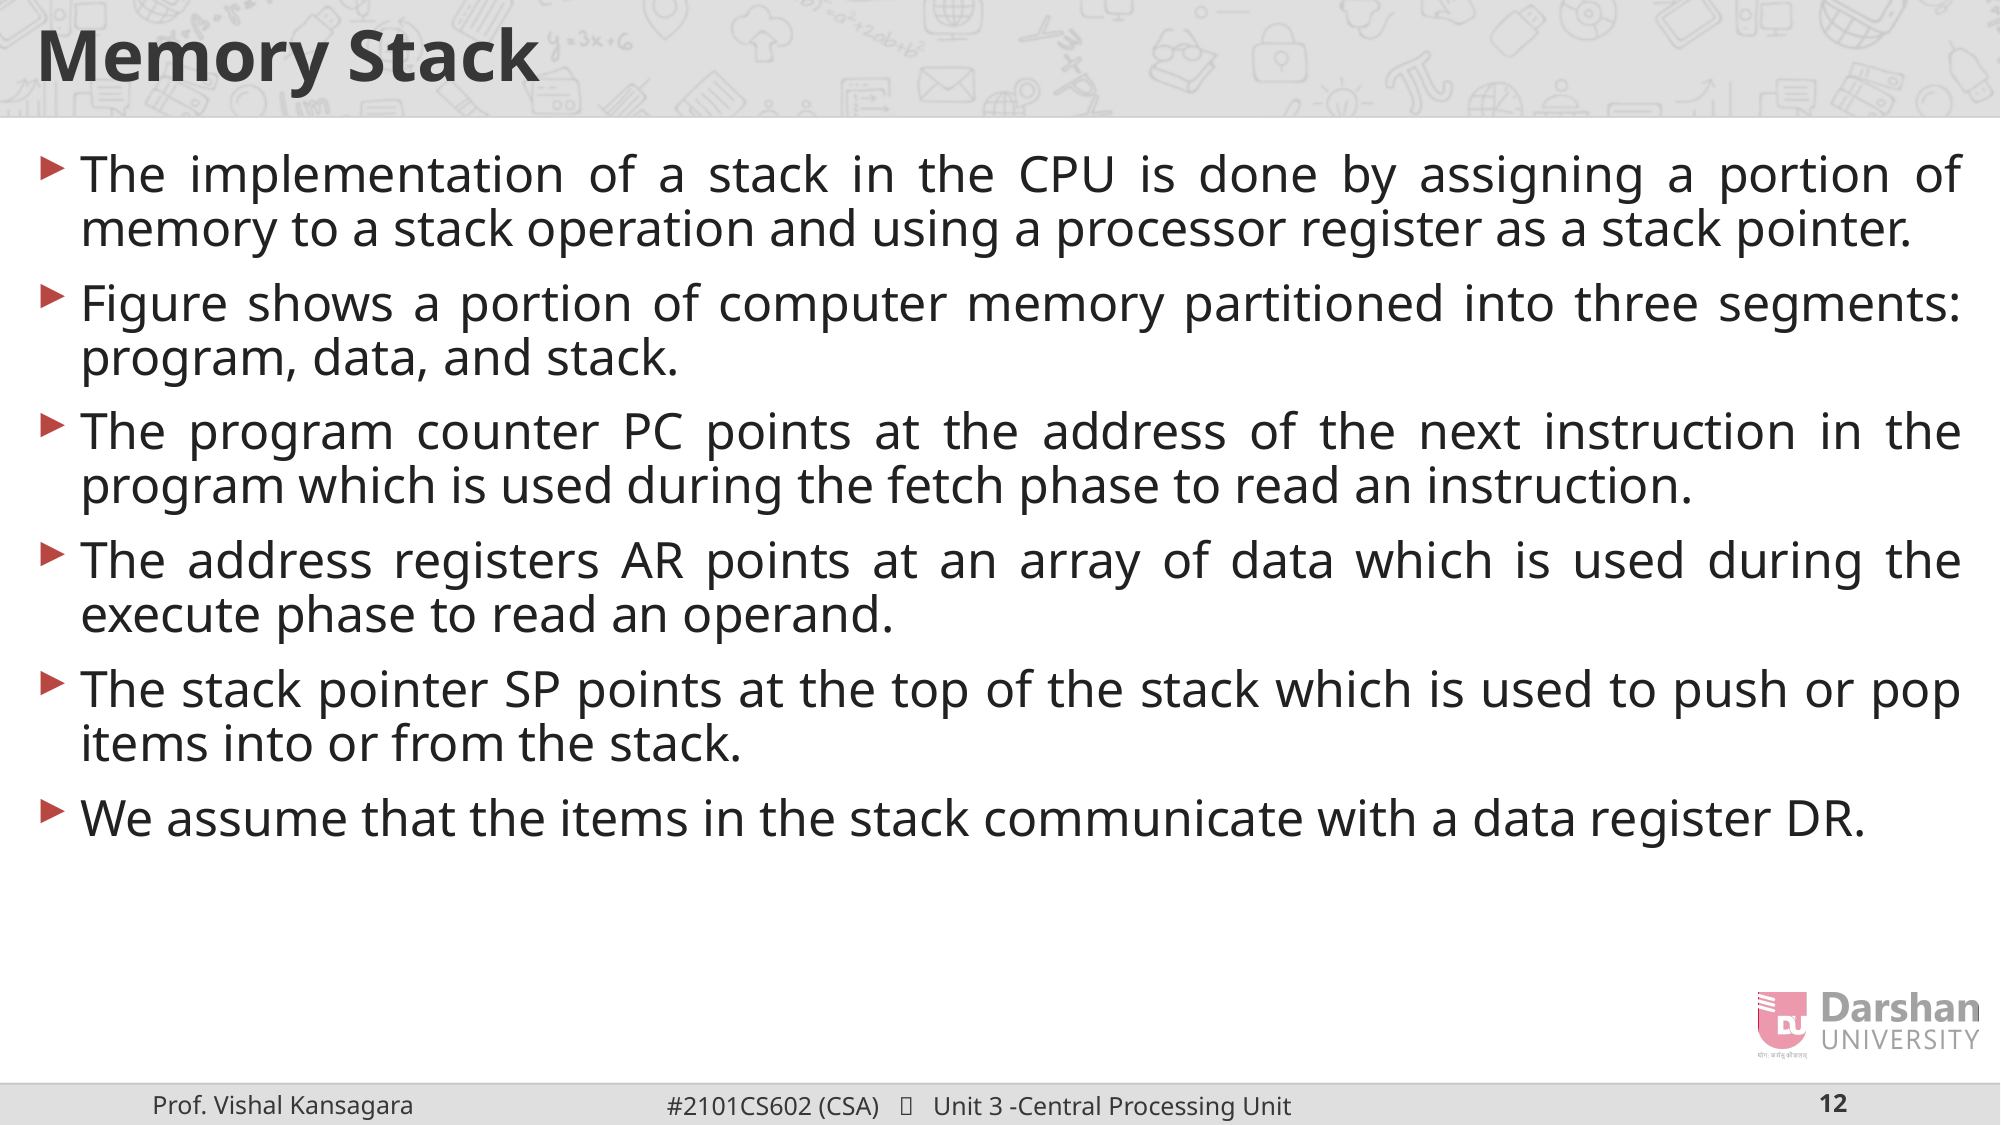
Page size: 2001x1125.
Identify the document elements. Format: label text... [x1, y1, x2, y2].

title Memory Stack [0, 0, 2000, 117]
list The implementation of a stack in the CPU is done by assigning a portion of memory to a stack operation and using a processor register as a stack pointer. Figure shows a portion of computer memory partitioned into three segments: program, data, and stack. The program counter PC points at the address of the next instruction in the program which is used during the fetch phase to read an instruction. The address registers AR points at an array of data which is used during the execute phase to read an operand. The stack pointer SP points at the top of the stack which is used to push or pop items into or from the stack. We assume that the items in the stack communicate with a data register DR. [21, 141, 1979, 1059]
